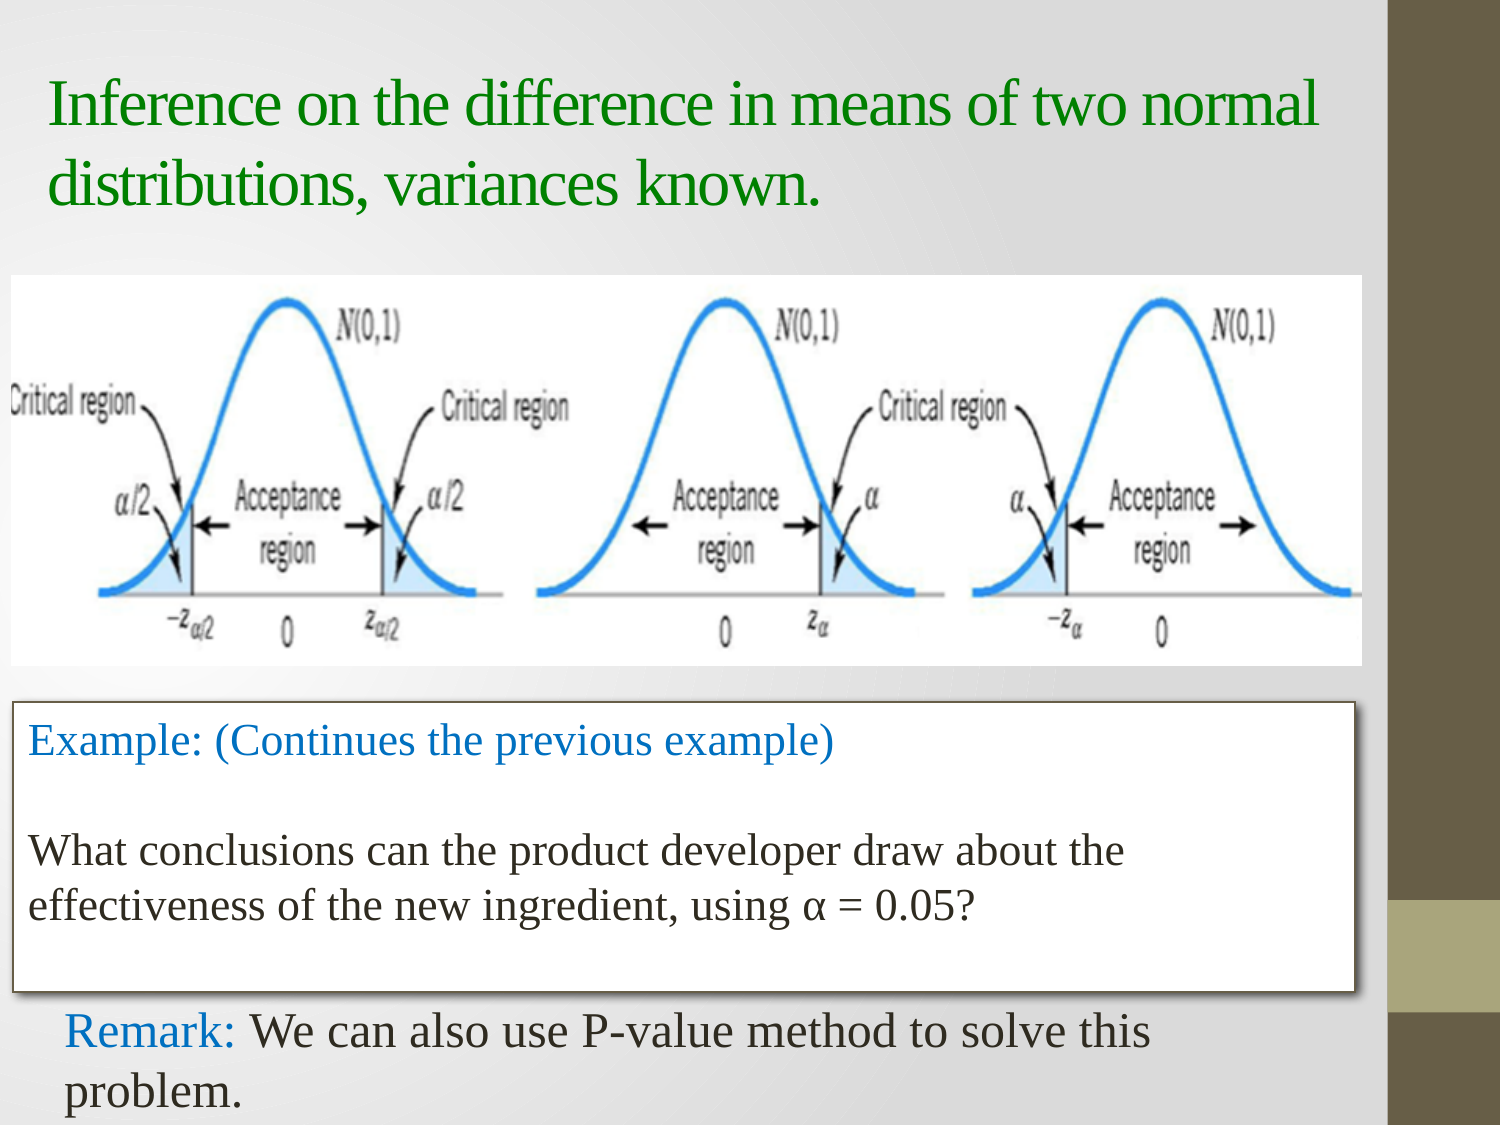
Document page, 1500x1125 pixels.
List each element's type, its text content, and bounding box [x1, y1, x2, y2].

text_box Example: (Continues the previous example) What conclusions can the product developer draw about the effectiveness of the new ingredient, using α = 0.05? [12, 701, 1356, 992]
text_box Remark: We can also use P-value method to solve this problem. [49, 989, 1356, 1125]
picture [11, 274, 1363, 667]
title Inference on the difference in means of two normal distributions, variances known. [32, 45, 1372, 233]
